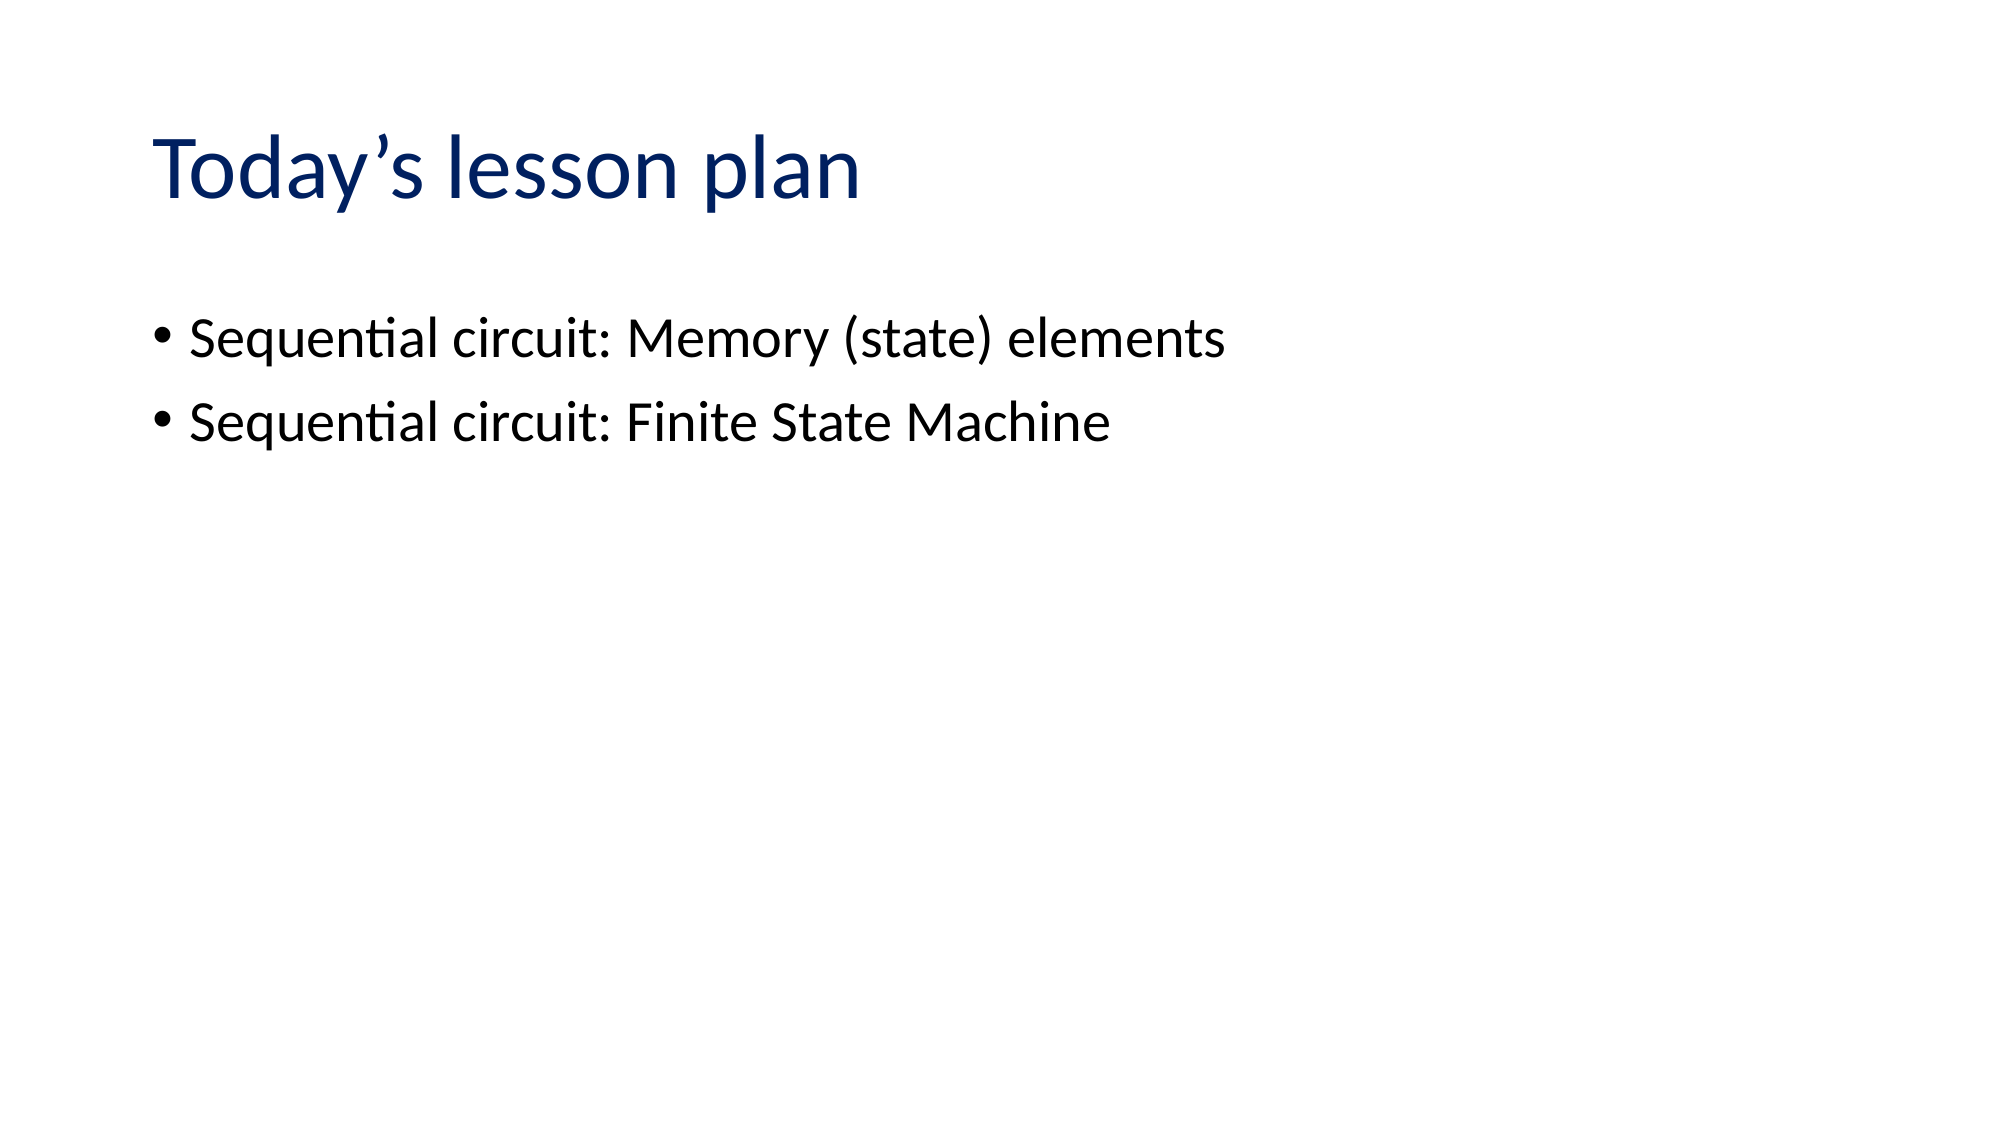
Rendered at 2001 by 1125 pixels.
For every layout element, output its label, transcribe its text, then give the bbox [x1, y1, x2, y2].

list Sequential circuit: Memory (state) elements Sequential circuit: Finite State Machine [137, 299, 1863, 1014]
title Today’s lesson plan [137, 59, 1863, 278]
